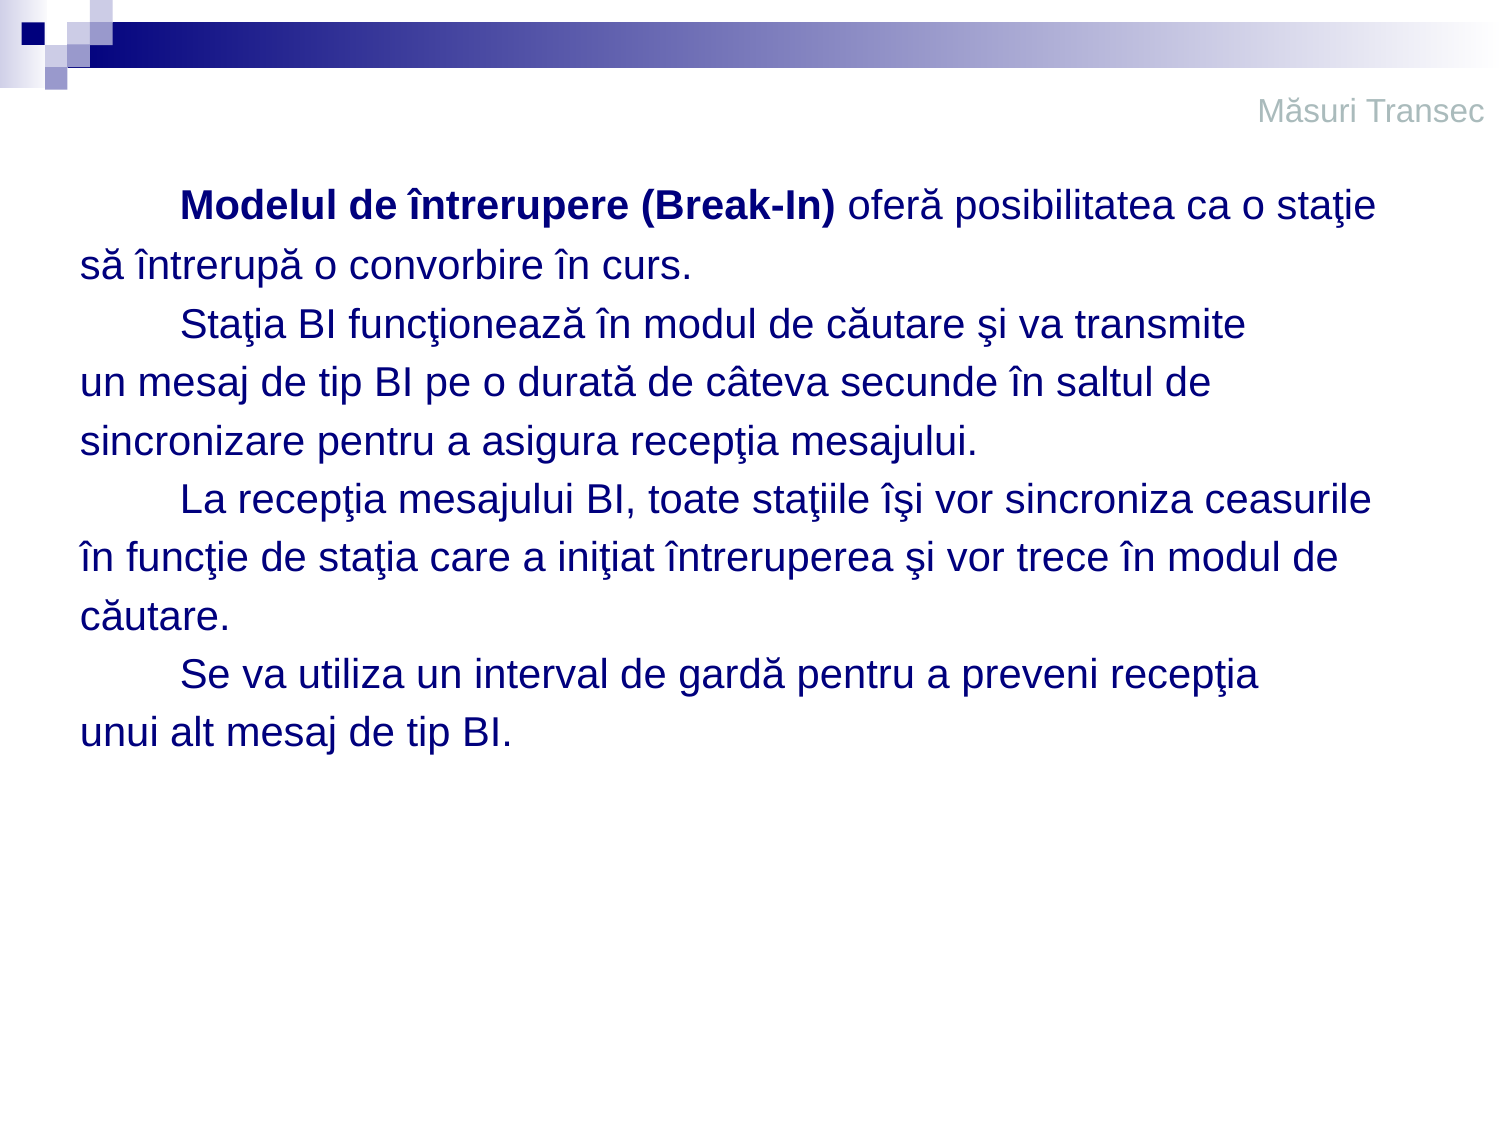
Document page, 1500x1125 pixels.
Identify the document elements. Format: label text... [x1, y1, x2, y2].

list Modelul de întrerupere (Break-In) oferă posibilitatea ca o staţie să întrerupă o convorbire în curs. Staţia BI funcţionează în modul de căutare şi va transmite un mesaj de tip BI pe o durată de câteva secunde în saltul de sincronizare pentru a asigura recepţia mesajului. La recepţia mesajului BI, toate staţiile îşi vor sincroniza ceasurile în funcţie de staţia care a iniţiat întreruperea şi vor trece în modul de căutare. Se va utiliza un interval de gardă pentru a preveni recepţia unui alt mesaj de tip BI. [64, 162, 1416, 953]
title Măsuri Transec [1068, 77, 1500, 141]
